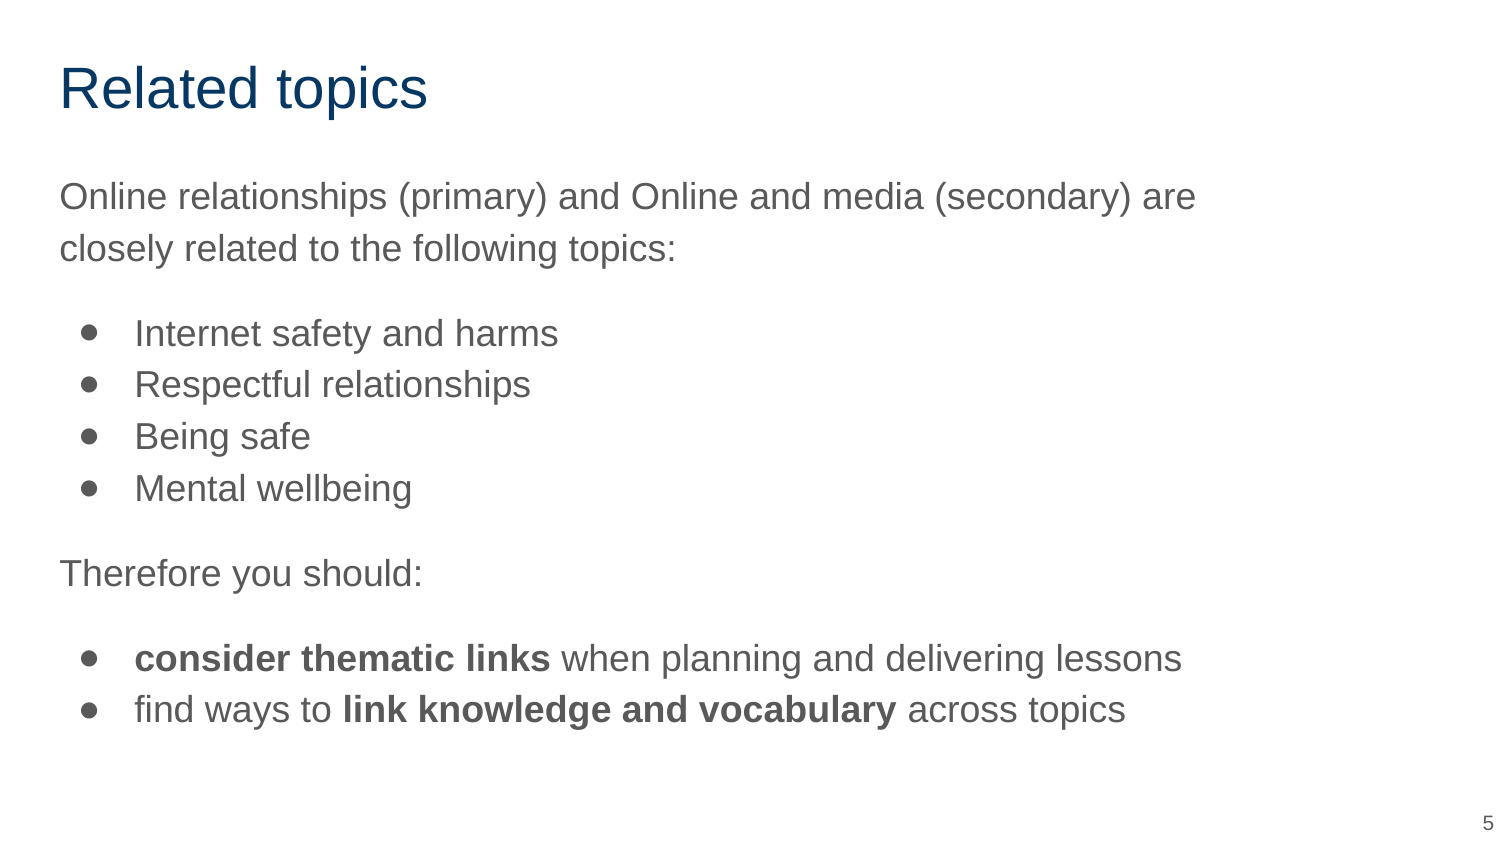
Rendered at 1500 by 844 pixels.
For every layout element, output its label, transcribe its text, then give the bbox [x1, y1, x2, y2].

title Related topics [44, 35, 1007, 130]
slide_number ‹#› [1419, 789, 1500, 844]
list Online relationships (primary) and Online and media (secondary) are closely related to the following topics: Internet safety and harms Respectful relationships Being safe Mental wellbeing Therefore you should: consider thematic links when planning and delivering lessons find ways to link knowledge and vocabulary across topics [44, 150, 1250, 769]
